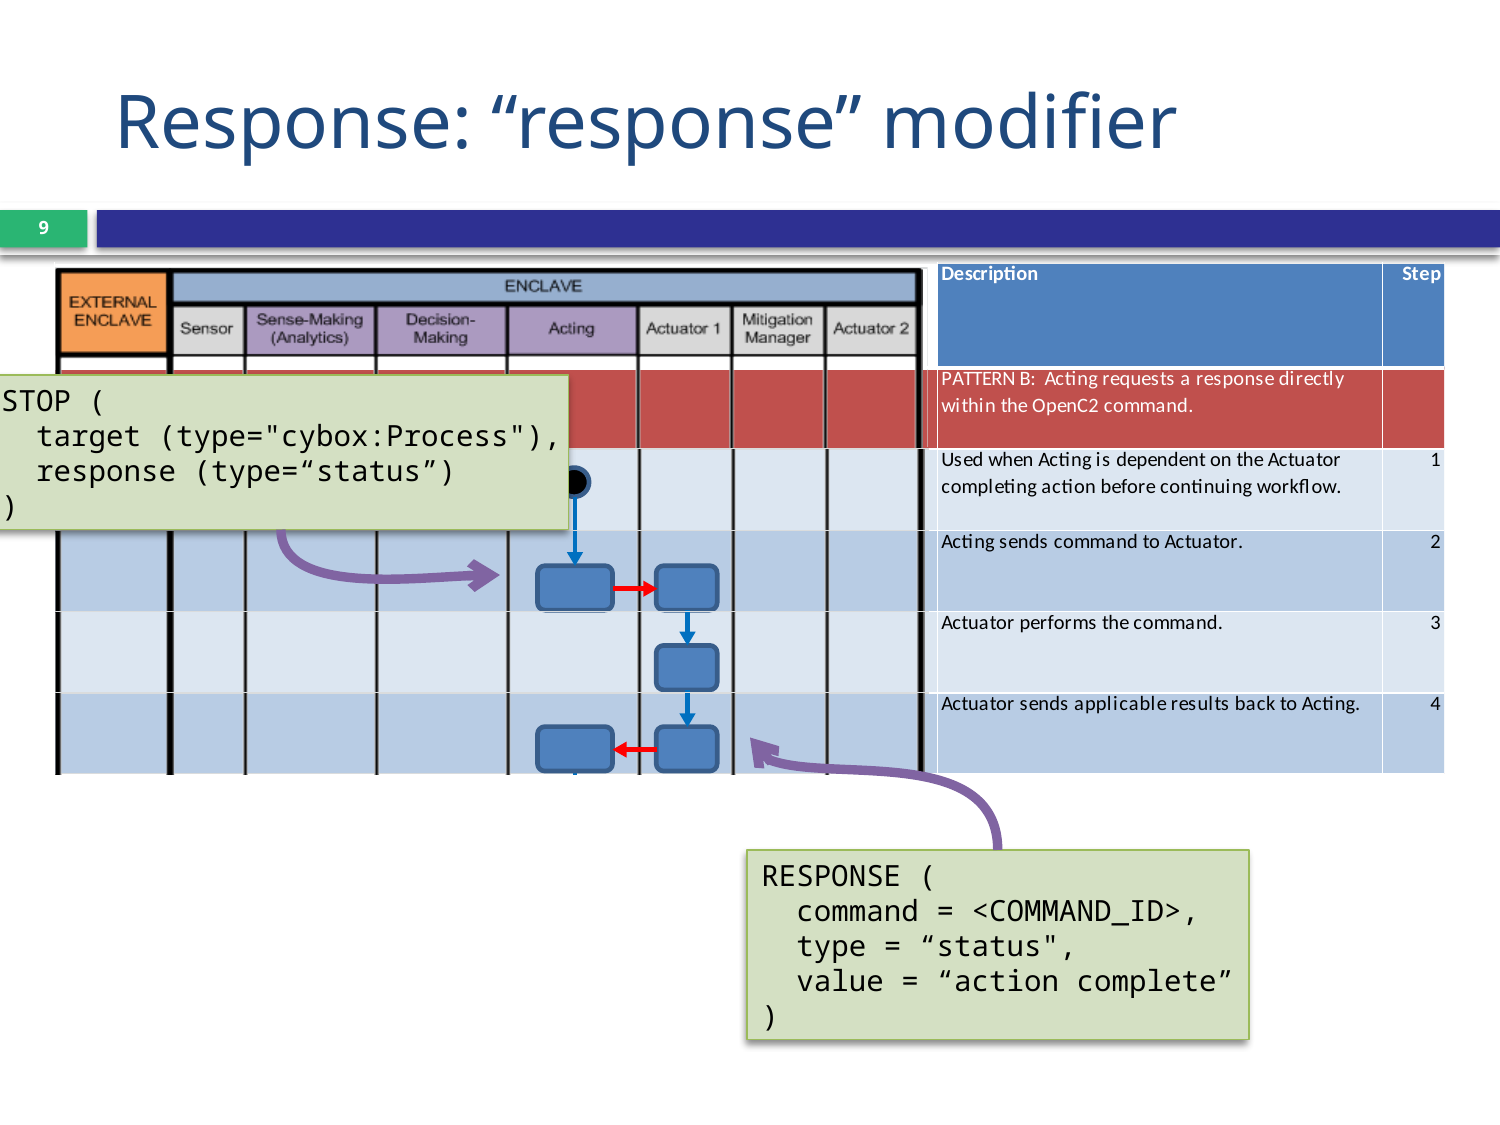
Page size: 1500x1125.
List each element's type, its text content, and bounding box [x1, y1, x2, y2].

text_box RESPONSE ( command = <COMMAND_ID>, type = “status", value = “action complete” ) [746, 849, 1250, 1040]
text_box STOP ( target (type="cybox:Process"), response (type=“status”) ) [0, 374, 47, 530]
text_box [368, 443, 413, 664]
picture [53, 262, 1447, 776]
title Response: “response” modifier [99, 37, 1438, 200]
slide_number 9 [0, 208, 88, 249]
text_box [817, 669, 931, 918]
